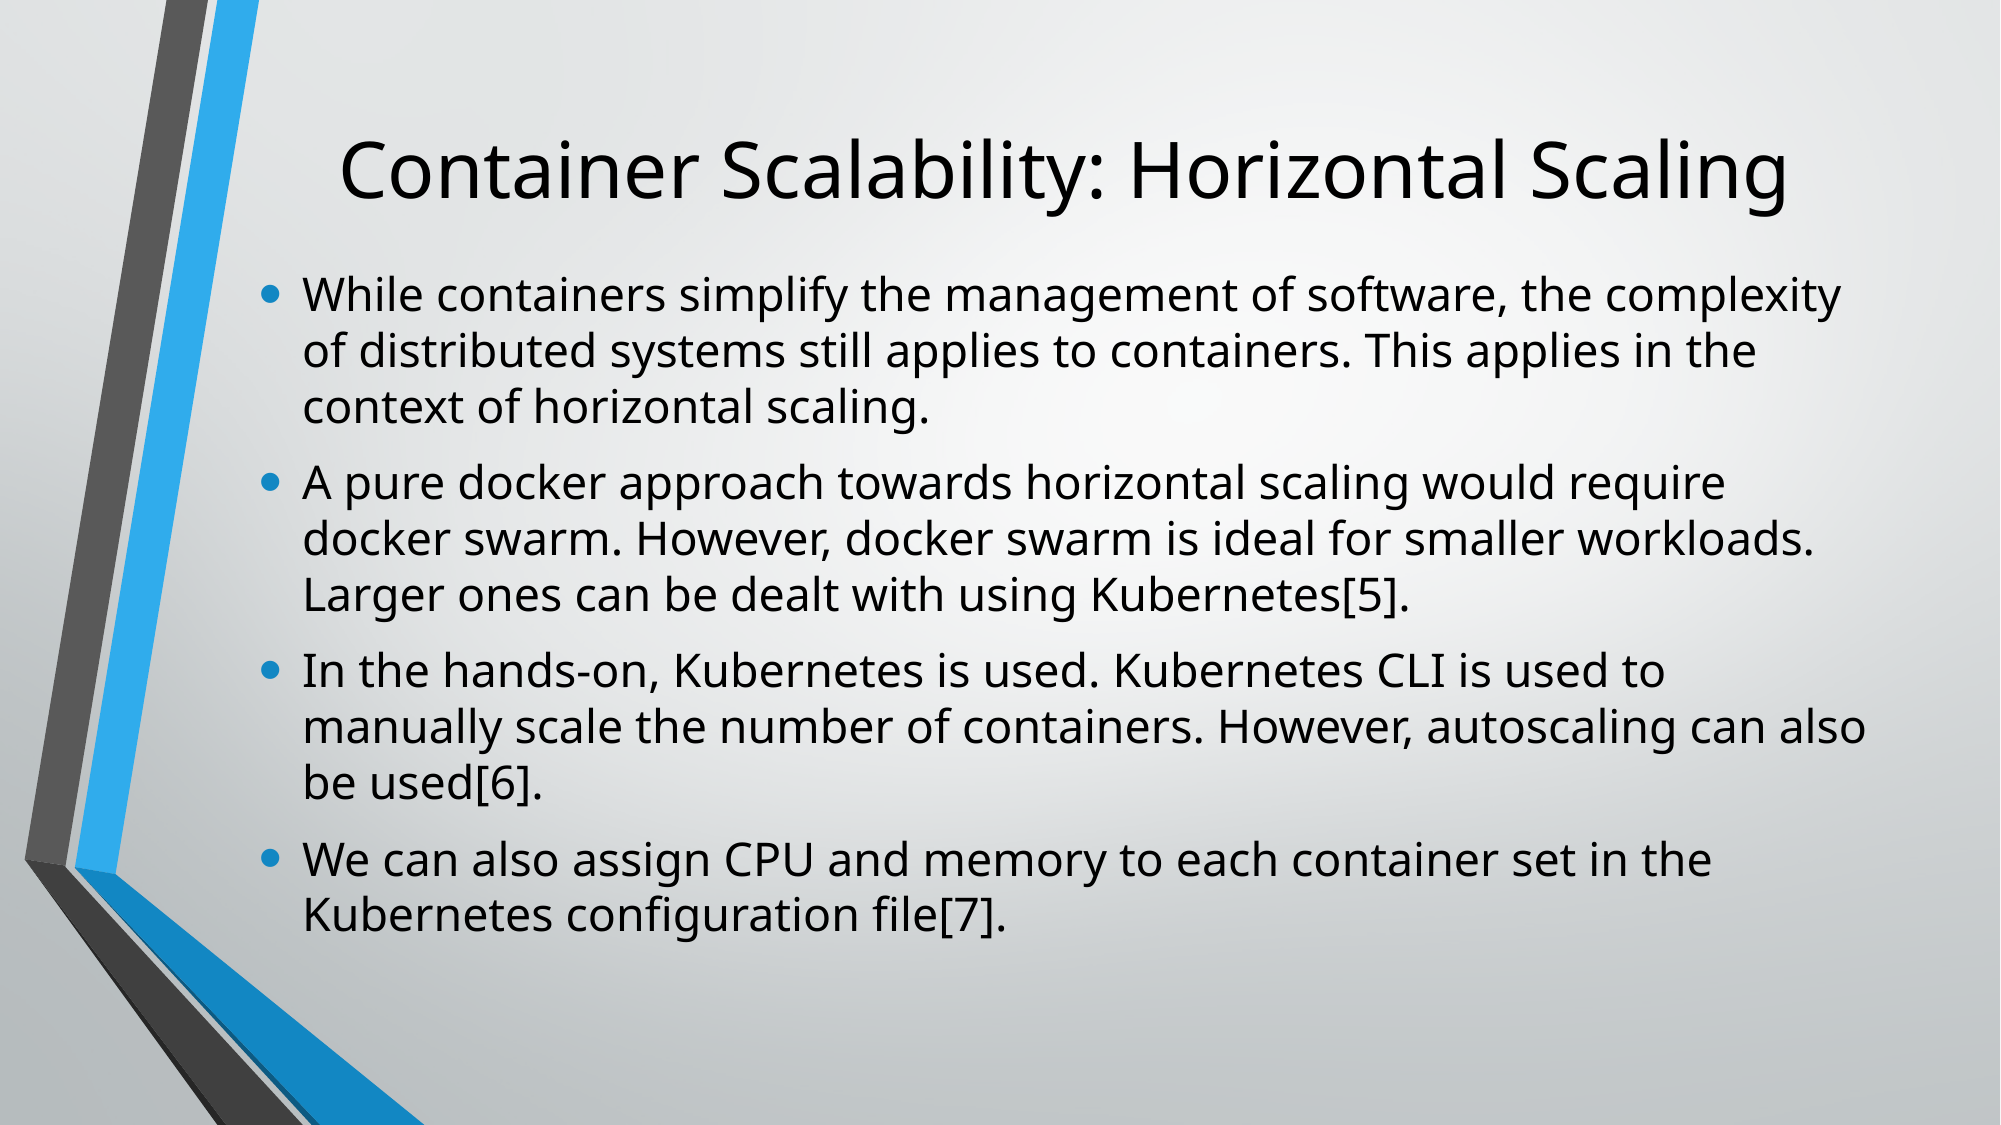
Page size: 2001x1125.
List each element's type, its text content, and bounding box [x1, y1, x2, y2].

list While containers simplify the management of software, the complexity of distributed systems still applies to containers. This applies in the context of horizontal scaling. A pure docker approach towards horizontal scaling would require docker swarm. However, docker swarm is ideal for smaller workloads. Larger ones can be dealt with using Kubernetes[5]. In the hands-on, Kubernetes is used. Kubernetes CLI is used to manually scale the number of containers. However, autoscaling can also be used[6]. We can also assign CPU and memory to each container set in the Kubernetes configuration file[7]. [243, 256, 1887, 950]
title Container Scalability: Horizontal Scaling [243, 112, 1887, 222]
